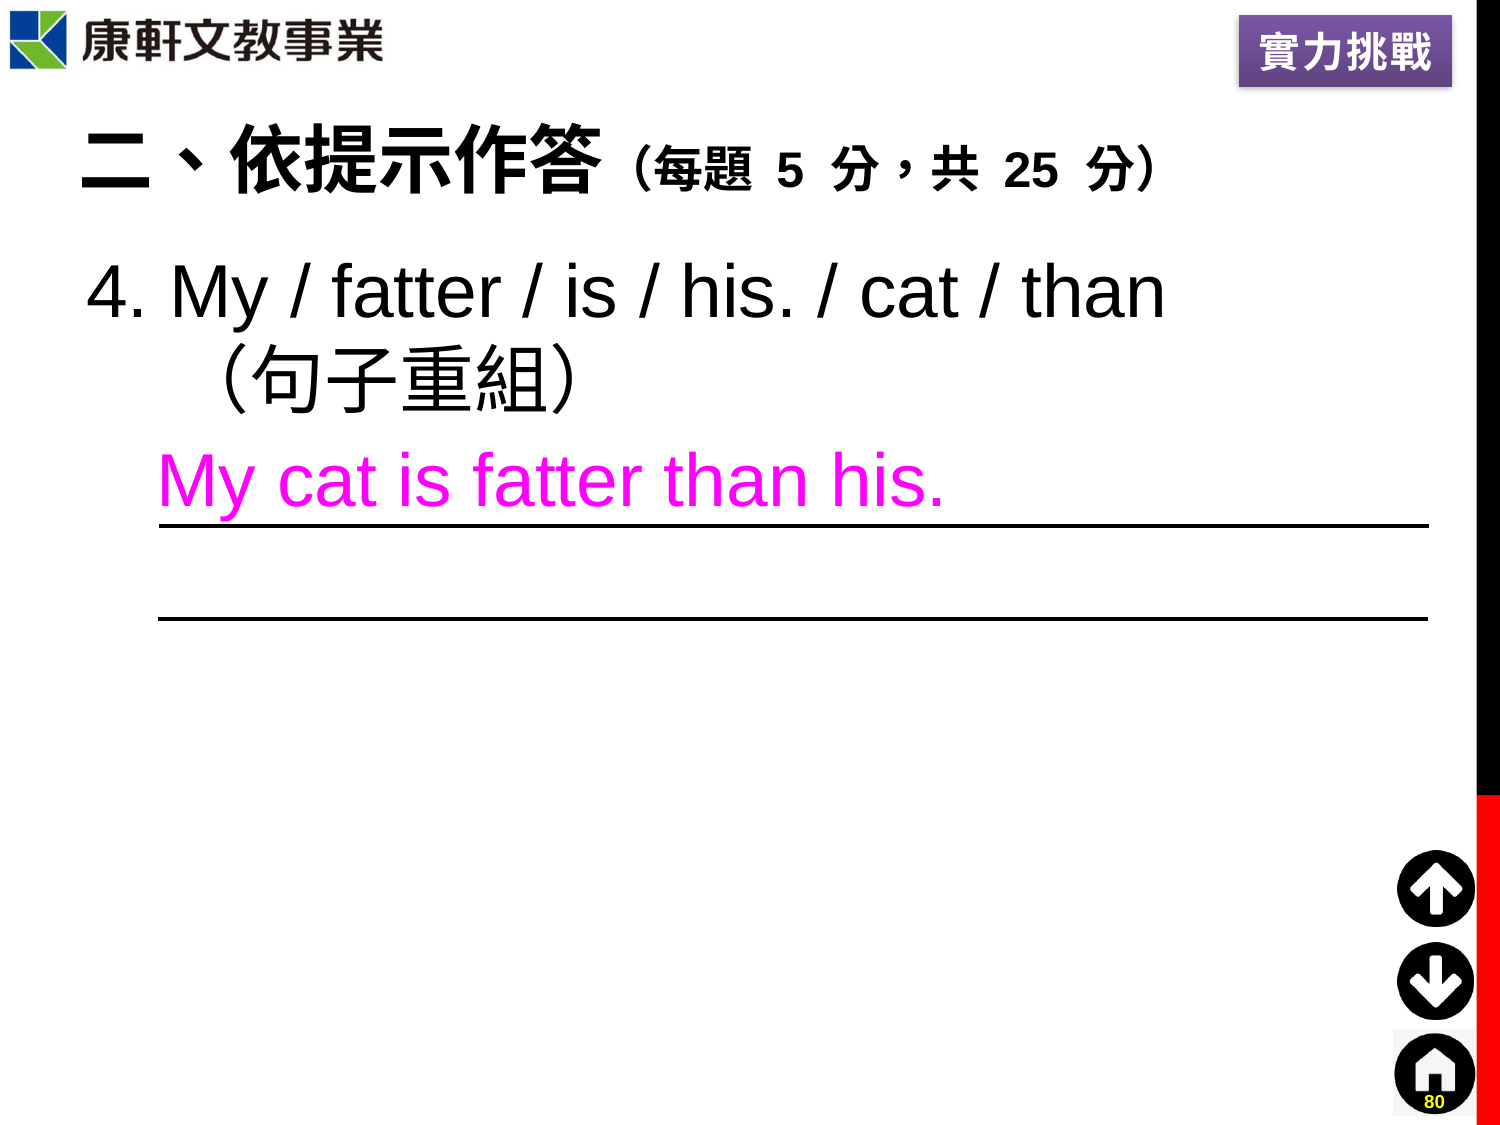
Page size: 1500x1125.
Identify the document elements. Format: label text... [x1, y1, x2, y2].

picture [1396, 942, 1475, 1020]
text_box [71, 234, 1430, 652]
text_box 實力挑戰 [1239, 15, 1452, 87]
text_box 二、依提示作答（每題 5 分，共 25 分） [63, 111, 1222, 210]
picture [1397, 850, 1475, 928]
picture [8, 9, 387, 70]
picture [1393, 1029, 1476, 1116]
